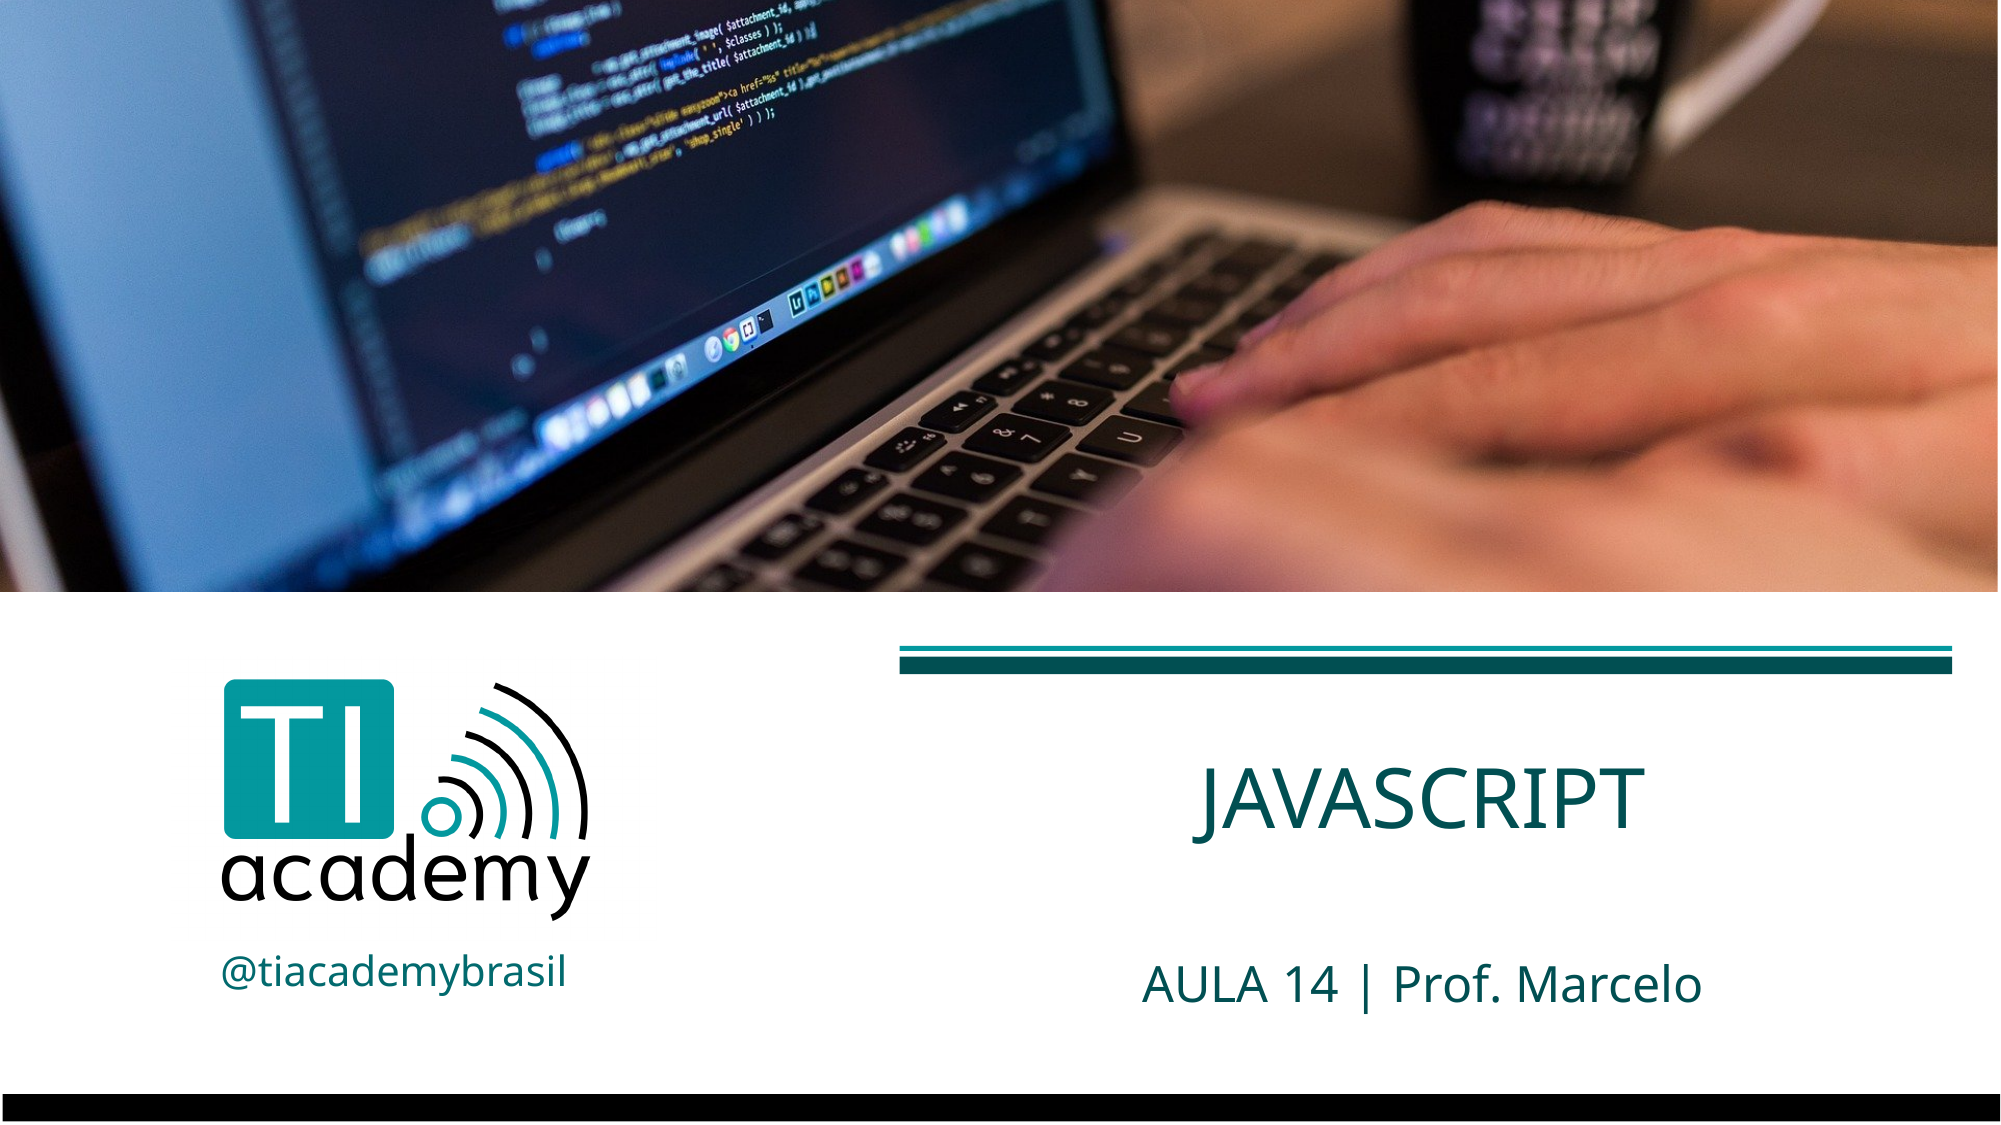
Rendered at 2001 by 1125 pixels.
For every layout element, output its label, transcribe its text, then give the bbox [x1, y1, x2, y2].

list JAVASCRIPT [896, 676, 1950, 928]
picture [171, 656, 657, 941]
list AULA 14 | Prof. Marcelo [896, 935, 1950, 1039]
picture [0, 0, 1998, 592]
